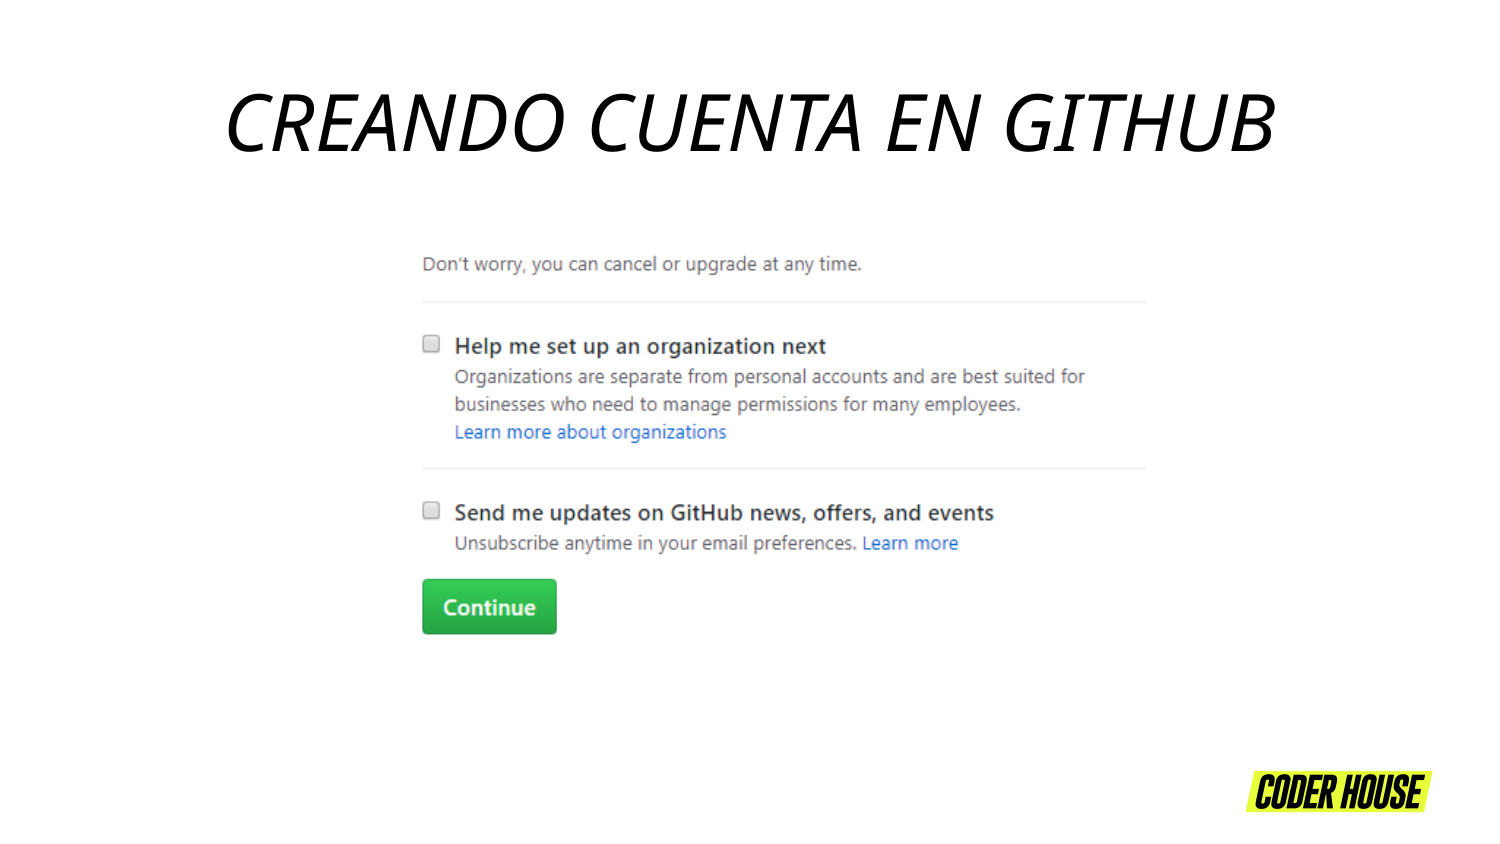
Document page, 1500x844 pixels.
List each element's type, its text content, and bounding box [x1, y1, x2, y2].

picture [348, 224, 1152, 715]
picture [1241, 764, 1437, 819]
text_box CREANDO CUENTA EN GITHUB [105, 43, 1395, 158]
